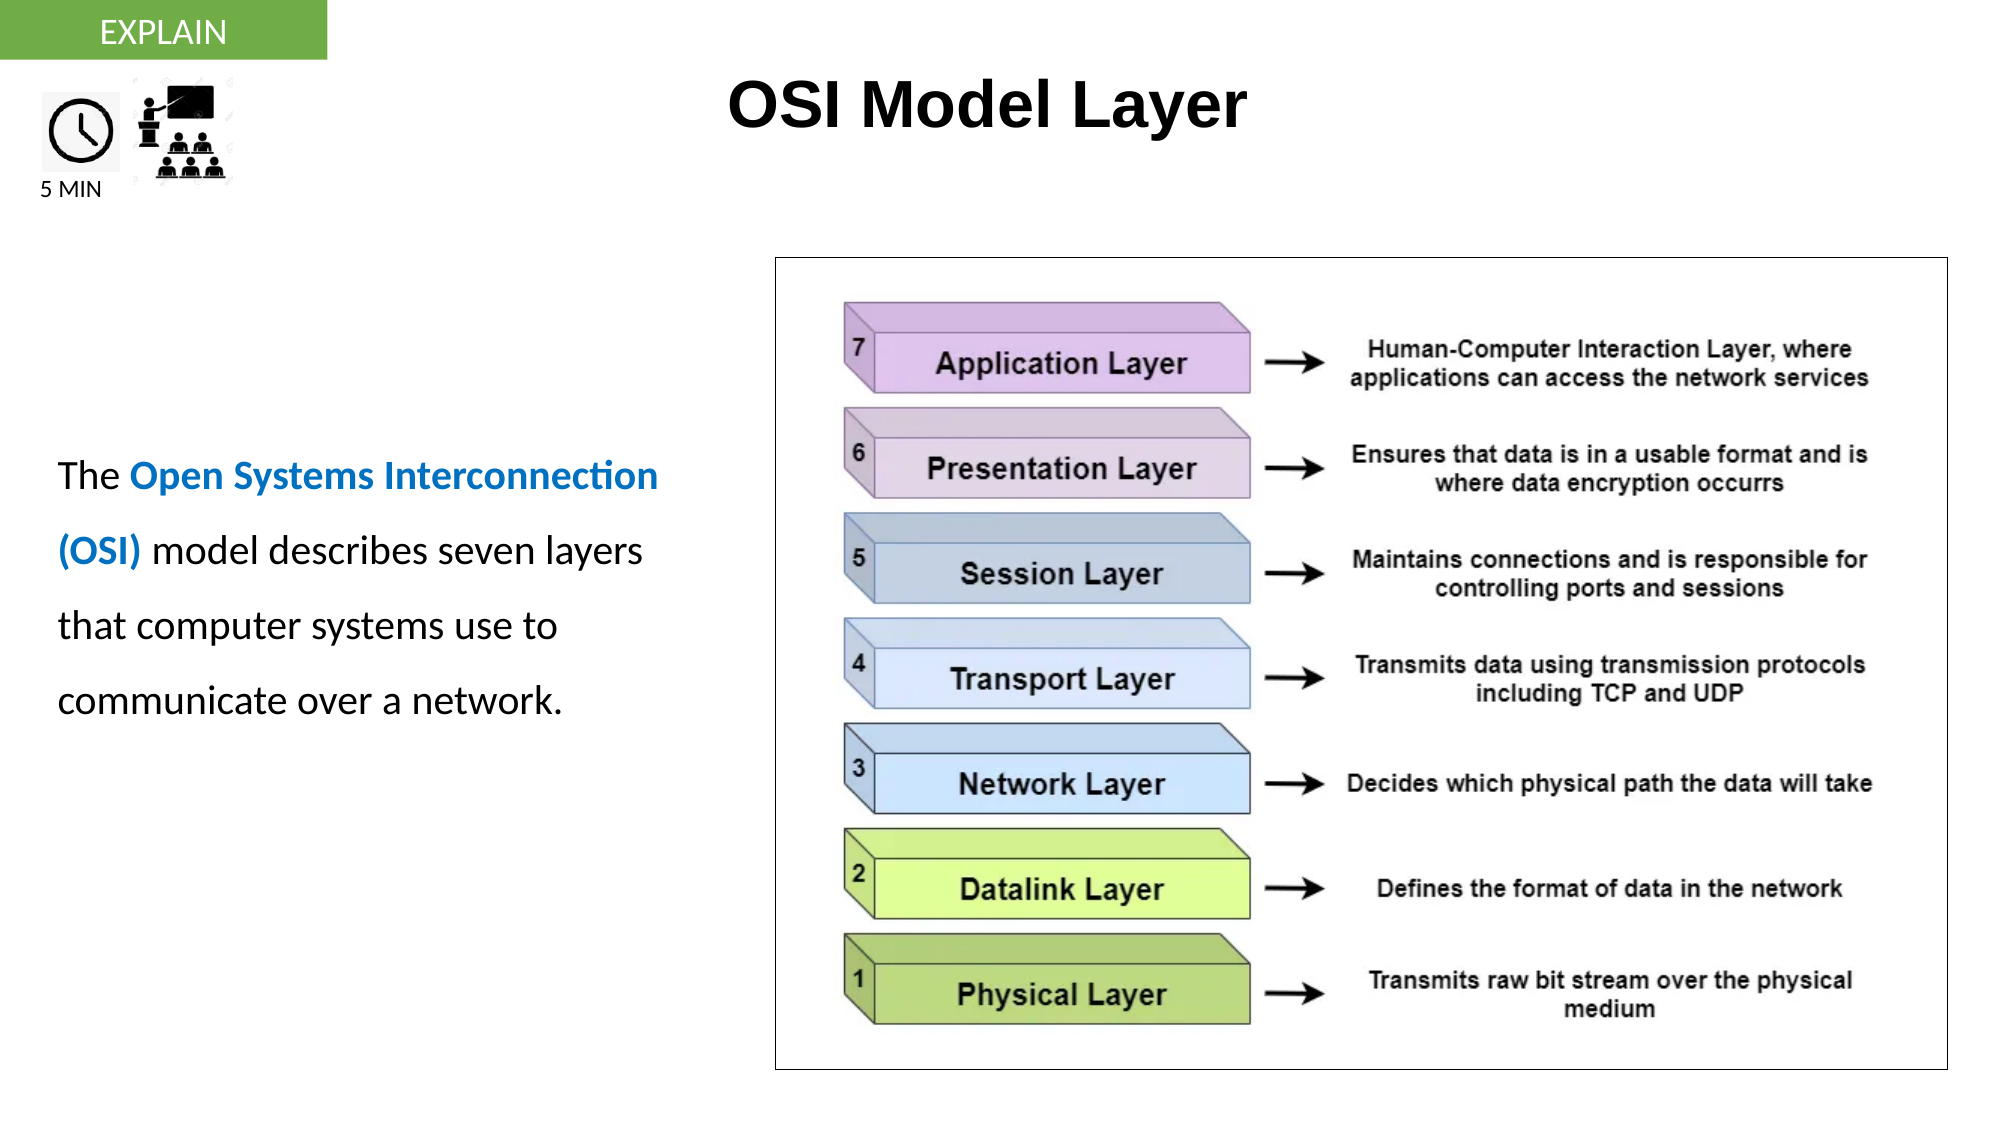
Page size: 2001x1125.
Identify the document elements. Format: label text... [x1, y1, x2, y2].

text_box OSI Model Layer [395, 53, 1600, 148]
text_box The Open Systems Interconnection (OSI) model describes seven layers that computer systems use to communicate over a network. [42, 415, 724, 832]
text_box 5 MIN [25, 165, 118, 211]
text_box EXPLAIN [0, 0, 328, 61]
picture [775, 257, 1948, 1070]
picture [42, 92, 120, 172]
picture [133, 77, 233, 186]
